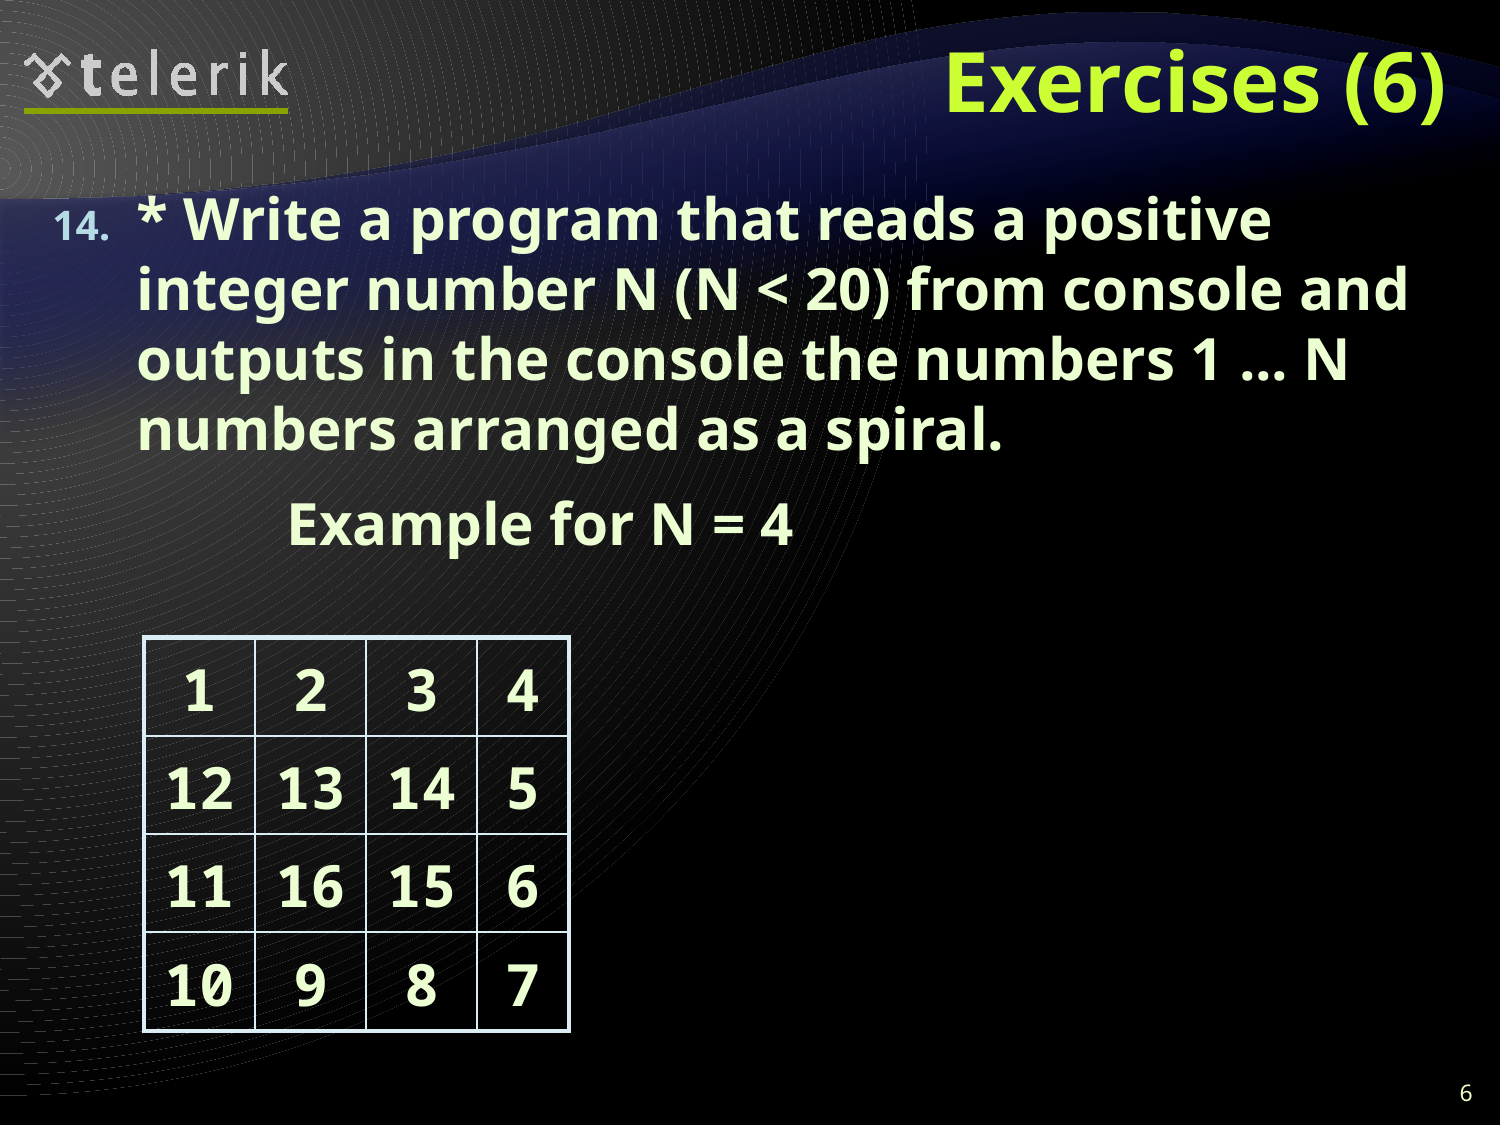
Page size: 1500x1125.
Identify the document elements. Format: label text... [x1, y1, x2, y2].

table_header 1 [146, 640, 254, 735]
table_cell 6 [478, 835, 567, 931]
table_header 3 [367, 640, 476, 735]
title Exercises (6) [300, 12, 1463, 163]
list * Write a program that reads a positive integer number N (N < 20) from console and outputs in the console the numbers 1 ... N numbers arranged as a spiral. Example for N = 4 [37, 174, 1463, 1100]
table_cell 5 [478, 737, 567, 833]
table_cell 7 [478, 933, 567, 1029]
table_header 2 [256, 640, 365, 735]
table_cell 10 [146, 933, 254, 1029]
table_cell 8 [367, 933, 476, 1029]
picture [24, 49, 288, 114]
table_cell 12 [146, 737, 254, 833]
table_cell 9 [256, 933, 365, 1029]
table_cell 14 [367, 737, 476, 833]
table_cell 16 [256, 835, 365, 931]
table_cell 13 [256, 737, 365, 833]
slide_number 6 [1412, 1074, 1488, 1113]
table_header 4 [478, 640, 567, 735]
table_cell 15 [367, 835, 476, 931]
table_cell 11 [146, 835, 254, 931]
